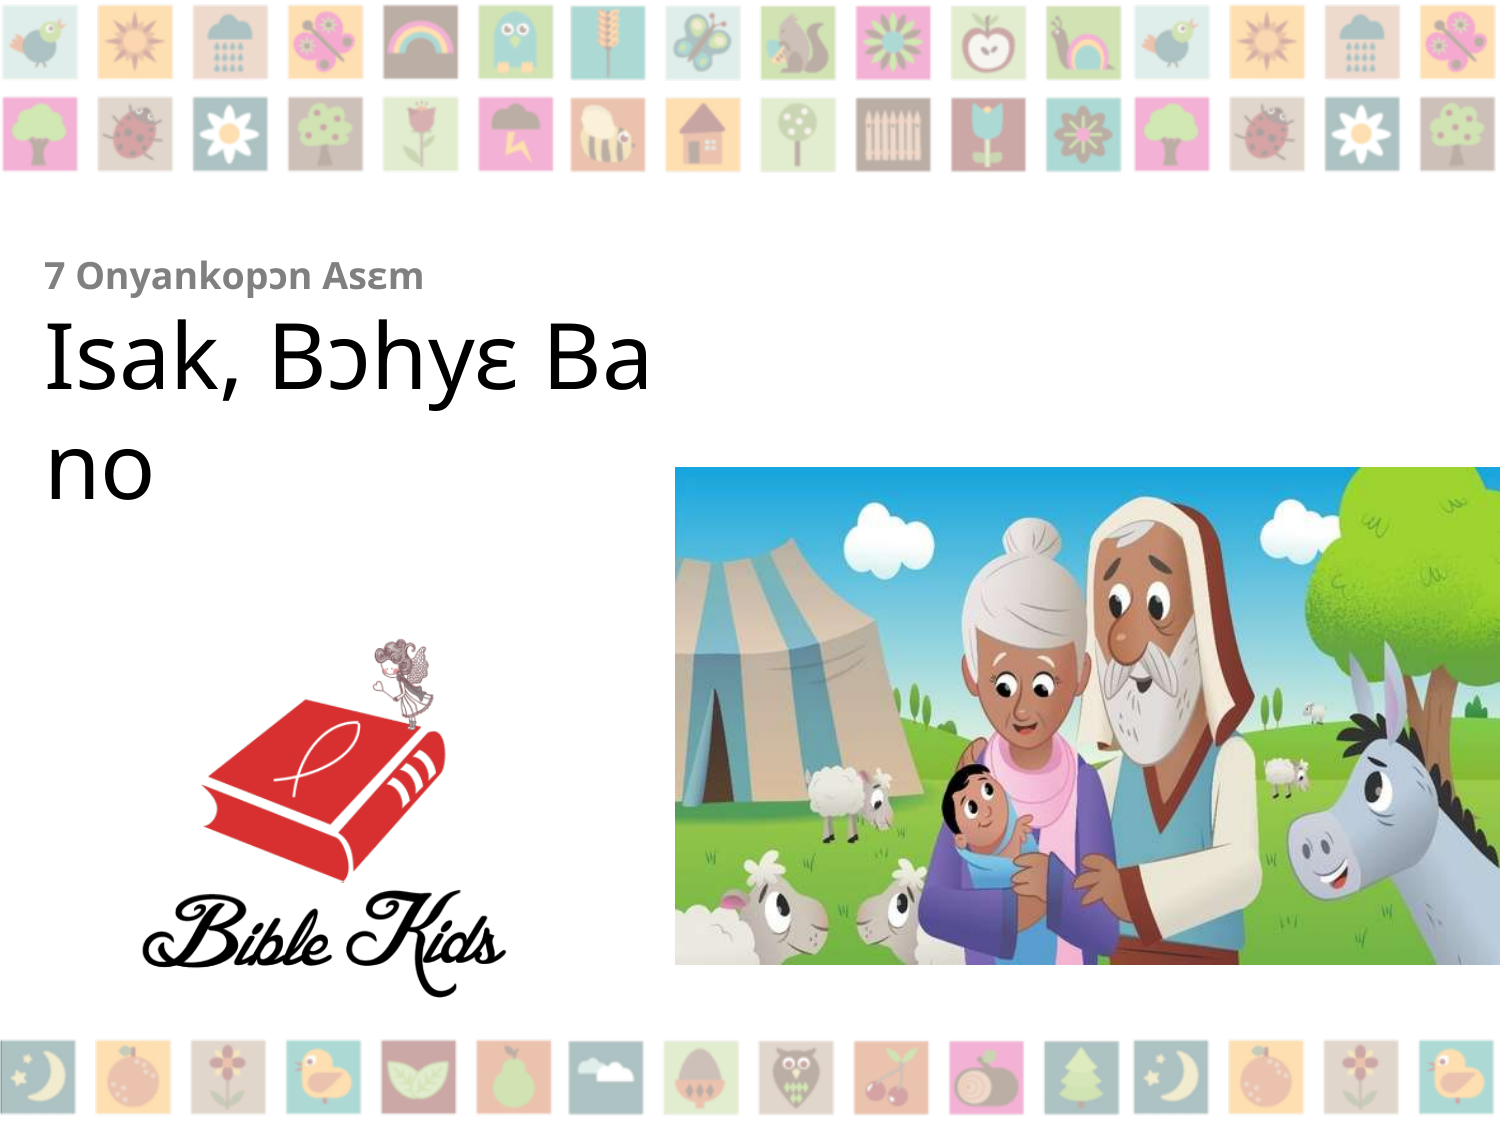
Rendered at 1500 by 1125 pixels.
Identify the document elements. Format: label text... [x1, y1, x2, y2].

text_box 7 Onyankopɔn Asɛm [29, 244, 632, 290]
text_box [0, 3, 1500, 181]
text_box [0, 1028, 1500, 1118]
picture [675, 467, 1500, 965]
text_box Isak, Bɔhyɛ Ba no [29, 290, 675, 526]
picture [117, 600, 544, 1027]
